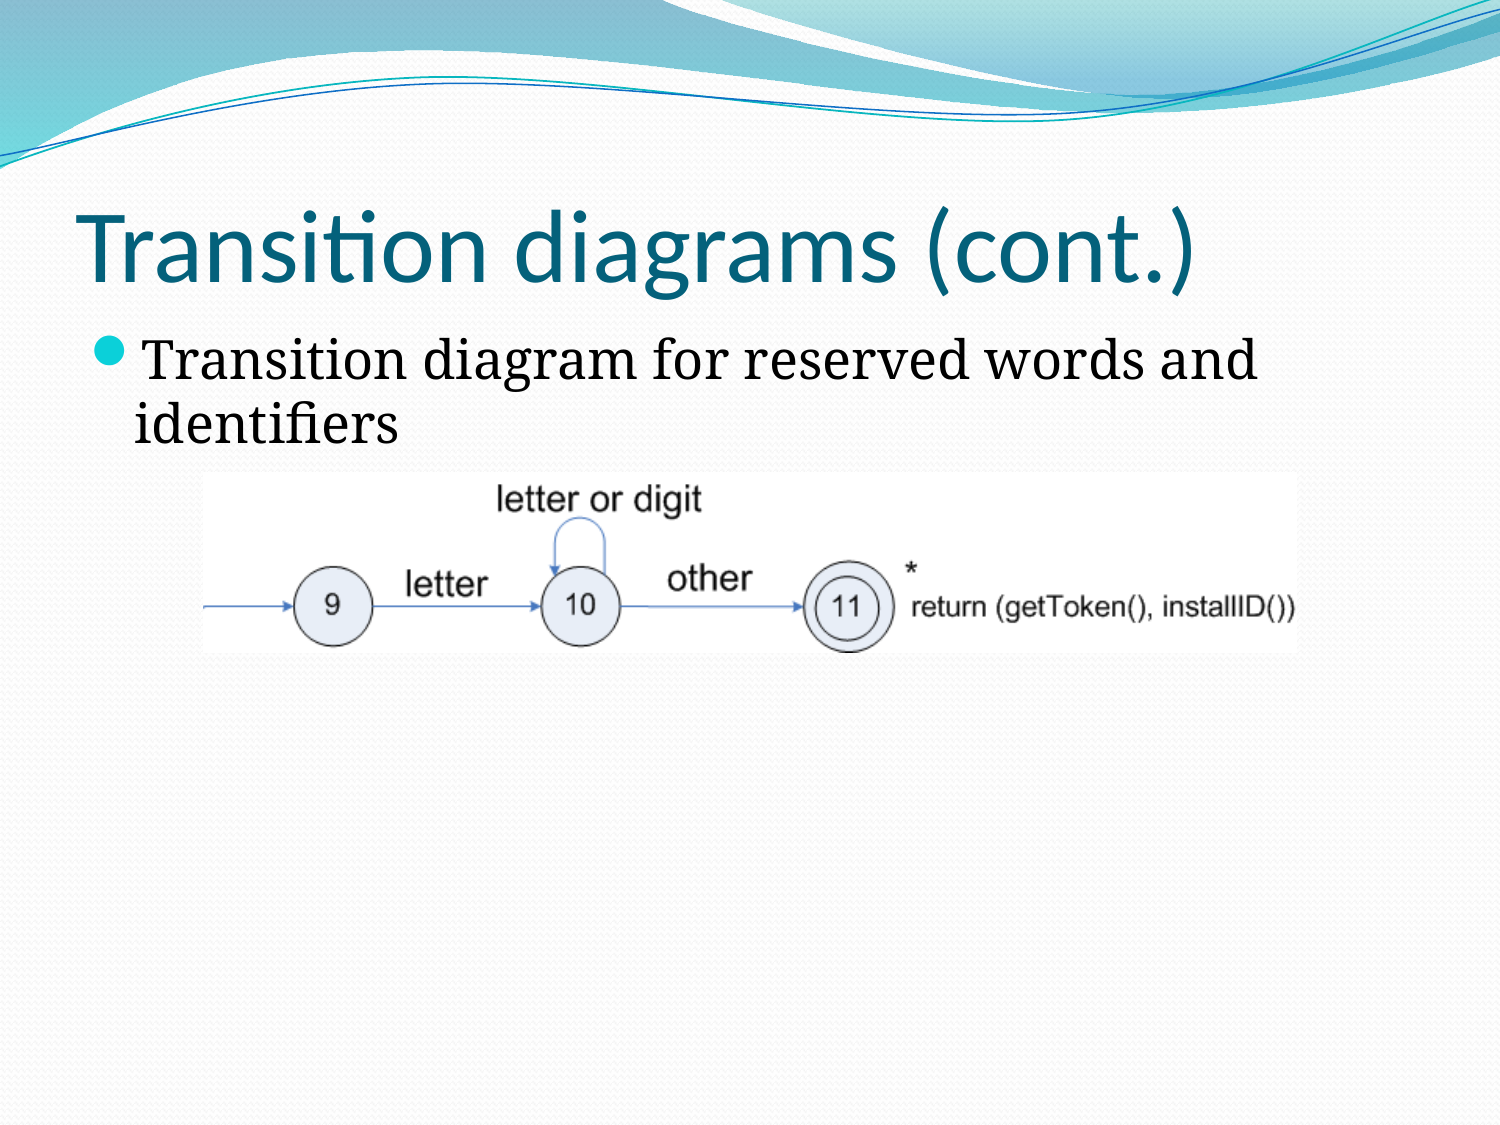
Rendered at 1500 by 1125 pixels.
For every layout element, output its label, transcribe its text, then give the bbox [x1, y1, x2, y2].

picture [202, 472, 1298, 653]
text_box 1 [205, 653, 1295, 657]
title Transition diagrams (cont.) [74, 115, 1426, 304]
list Transition diagram for reserved words and identifiers [74, 317, 1426, 1038]
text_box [196, 474, 1305, 664]
